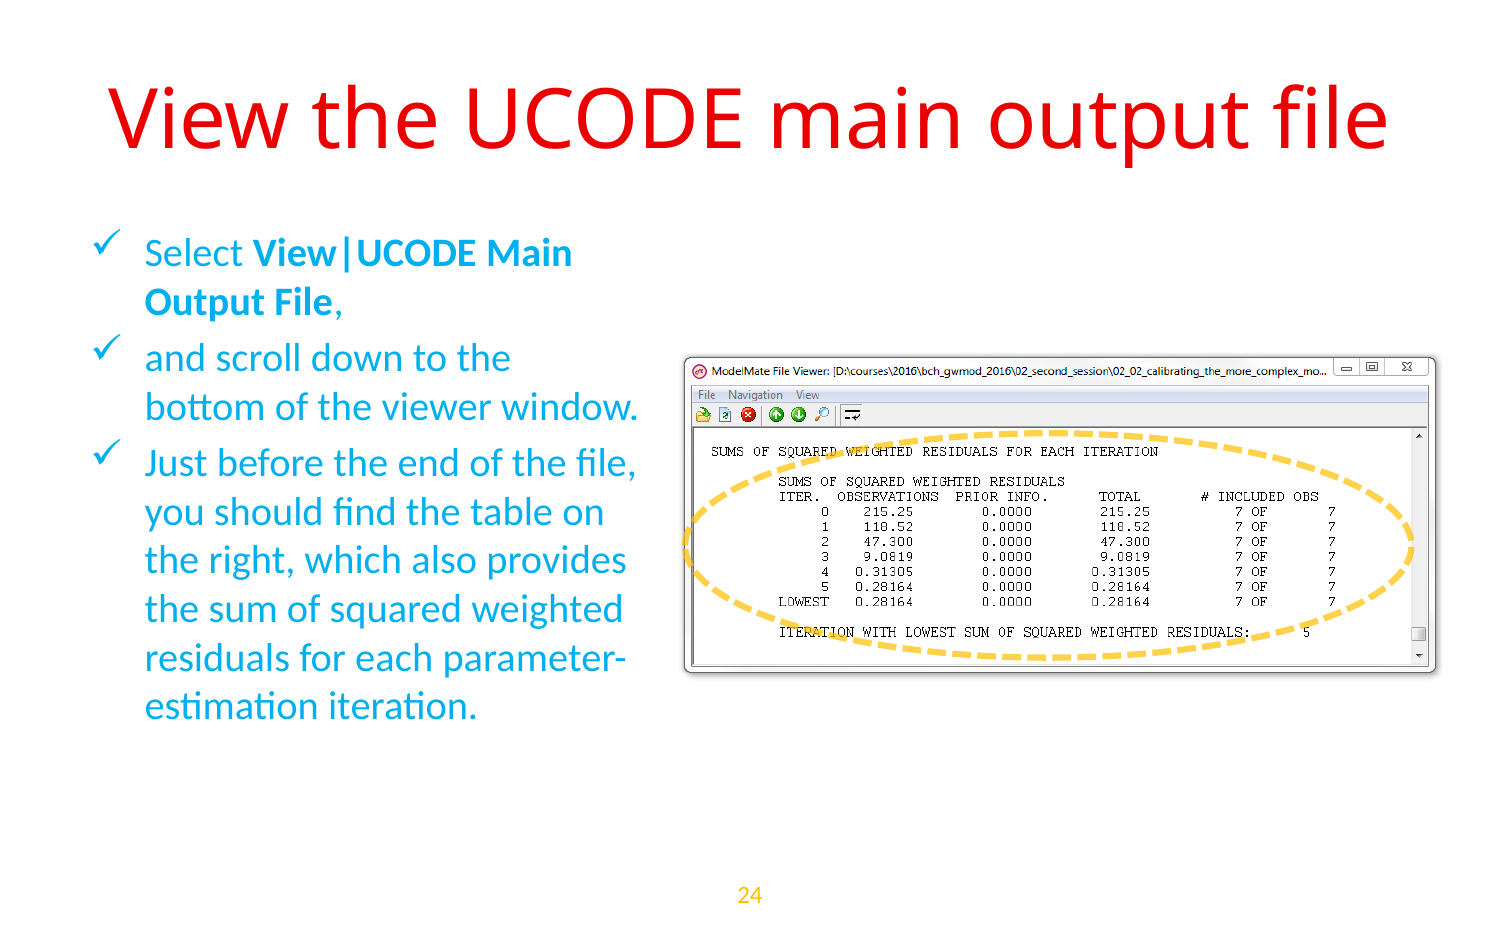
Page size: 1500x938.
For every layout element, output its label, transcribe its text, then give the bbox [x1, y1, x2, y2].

list Select View|UCODE Main Output File, and scroll down to the bottom of the viewer window. Just before the end of the file, you should find the table on the right, which also provides the sum of squared weighted residuals for each parameter-estimation iteration. [75, 218, 656, 838]
slide_number 24 [575, 868, 925, 919]
title View the UCODE main output file [75, 37, 1425, 194]
picture [667, 338, 1457, 700]
